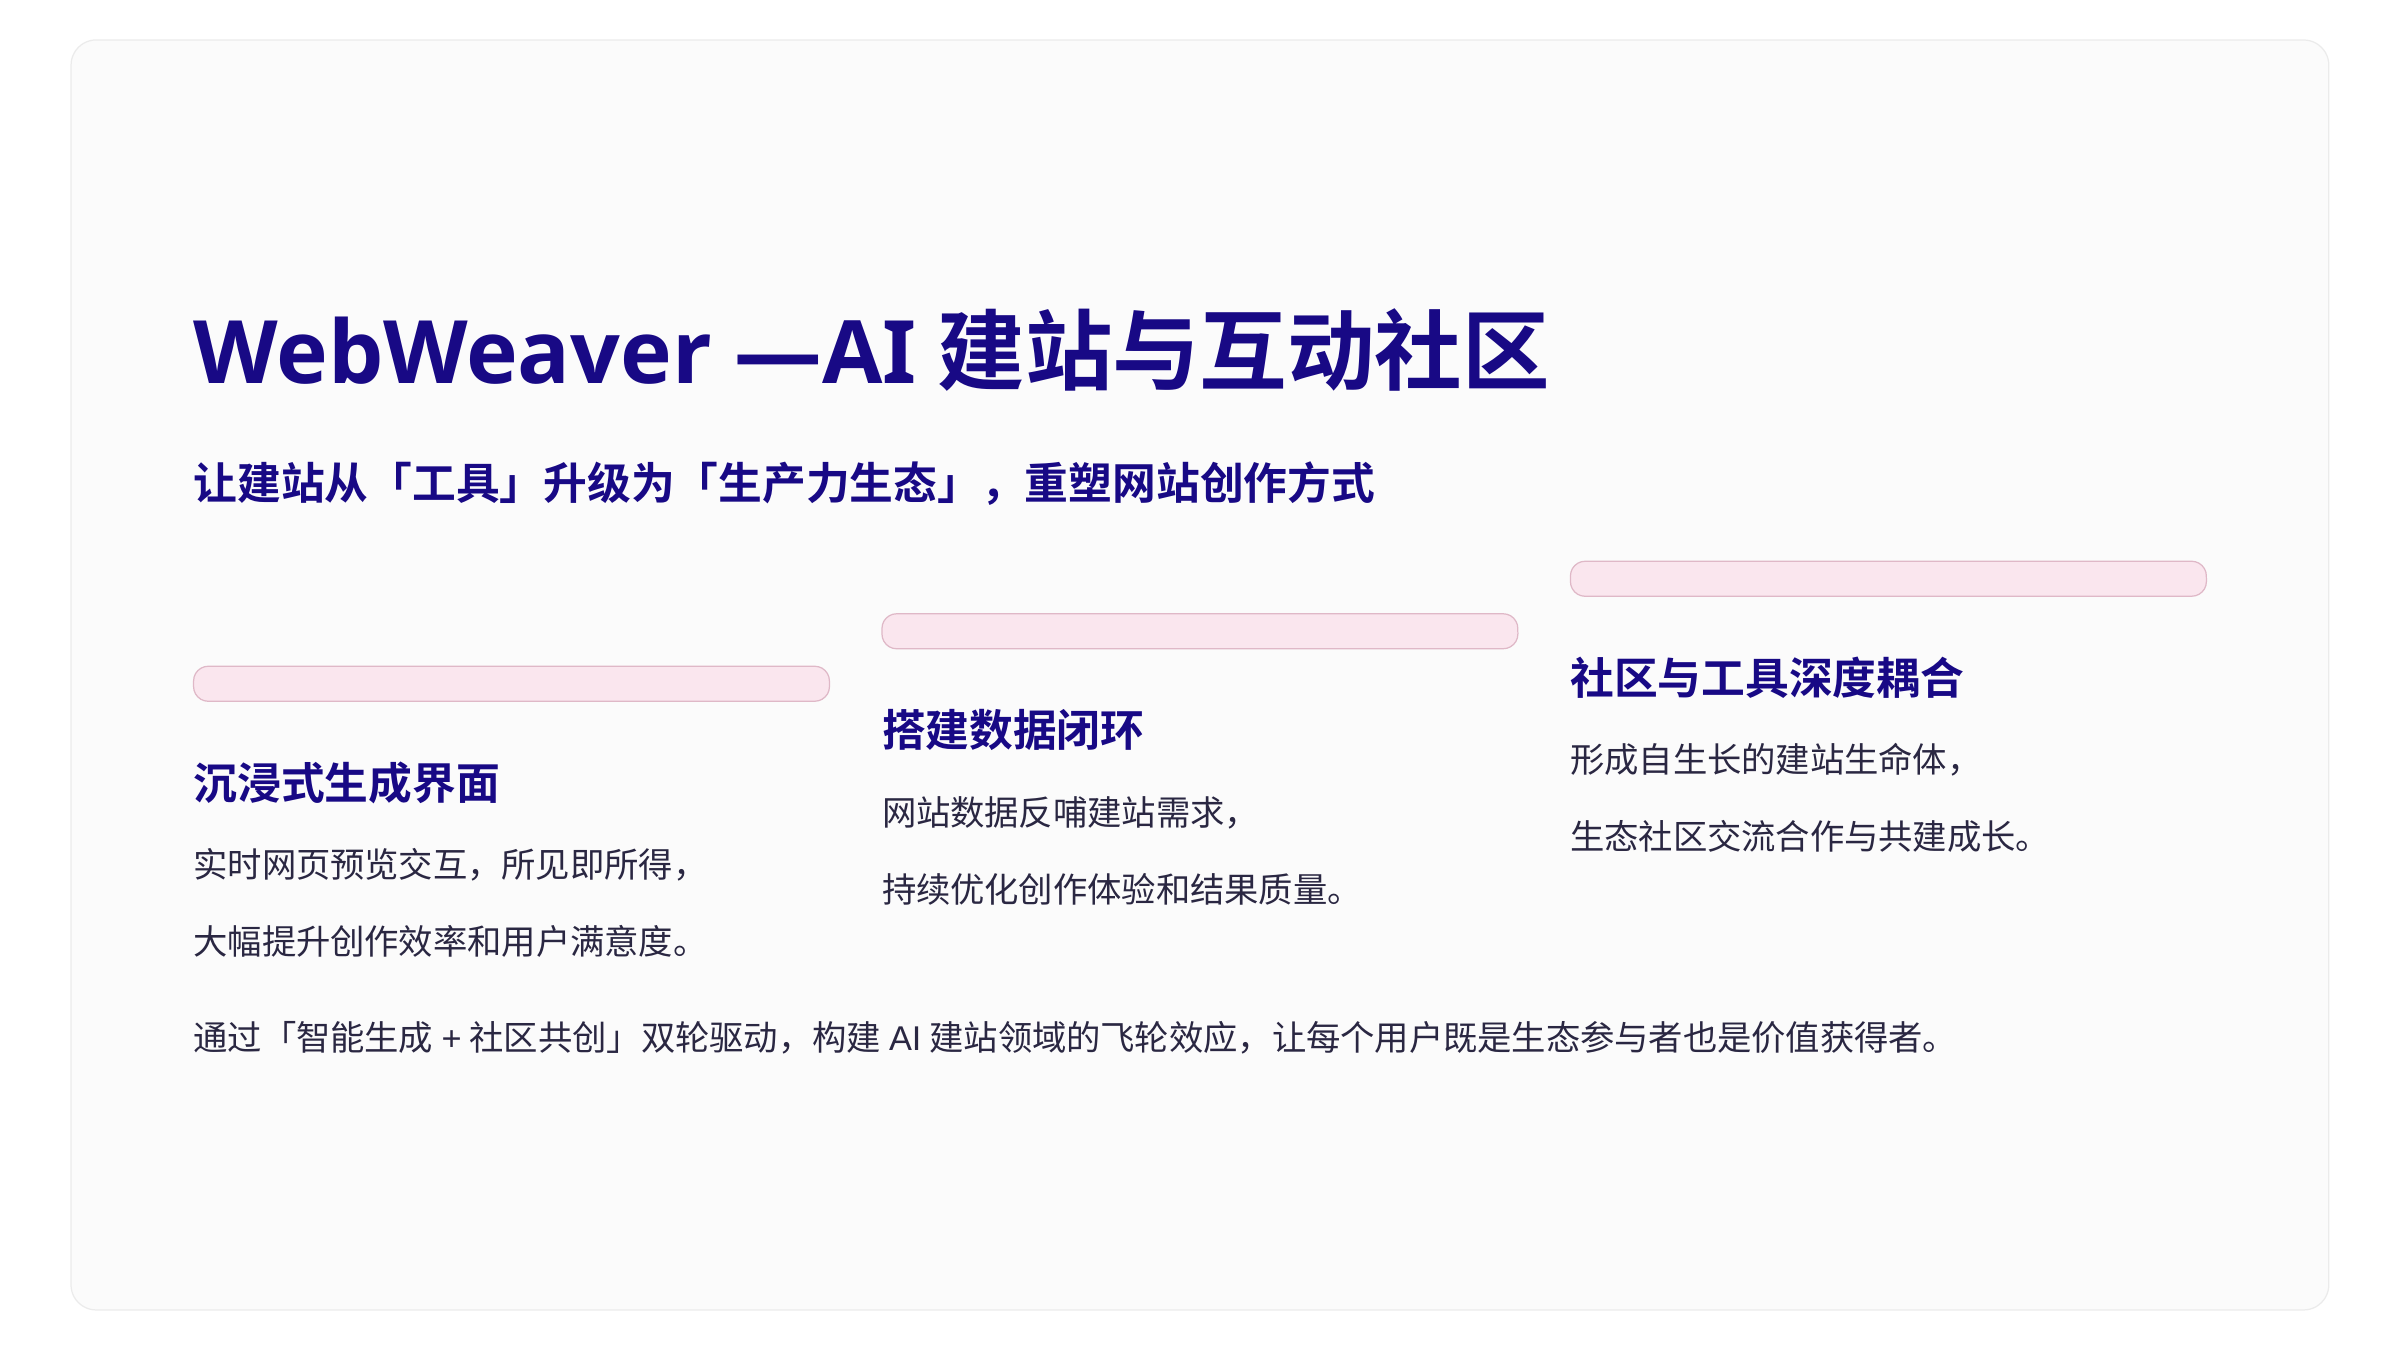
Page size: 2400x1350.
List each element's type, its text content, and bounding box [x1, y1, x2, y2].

text_box 形成自生长的建站生命体， [1570, 724, 2207, 781]
text_box 实时网页预览交互，所见即所得， [193, 829, 830, 886]
text_box [193, 666, 830, 702]
text_box 让建站从「工具」升级为「生产力生态」，重塑网站创作方式 [193, 454, 1353, 509]
text_box 沉浸式生成界面 [193, 753, 632, 809]
text_box 搭建数据闭环 [882, 701, 1320, 756]
text_box 通过「智能生成+社区共创」双轮驱动，构建AI建站领域的飞轮效应，让每个用户既是生态参与者也是价值获得者。 [193, 1001, 2207, 1058]
text_box [70, 39, 2329, 1310]
text_box [1570, 561, 2207, 597]
text_box 生态社区交流合作与共建成长。 [1570, 801, 2207, 858]
text_box WebWeaver —AI建站与互动社区 [193, 292, 1494, 402]
text_box 社区与工具深度耦合 [1570, 648, 2008, 704]
text_box 持续优化创作体验和结果质量。 [881, 853, 1518, 910]
text_box [881, 613, 1518, 649]
text_box 网站数据反哺建站需求， [881, 776, 1518, 833]
text_box 大幅提升创作效率和用户满意度。 [193, 906, 830, 963]
